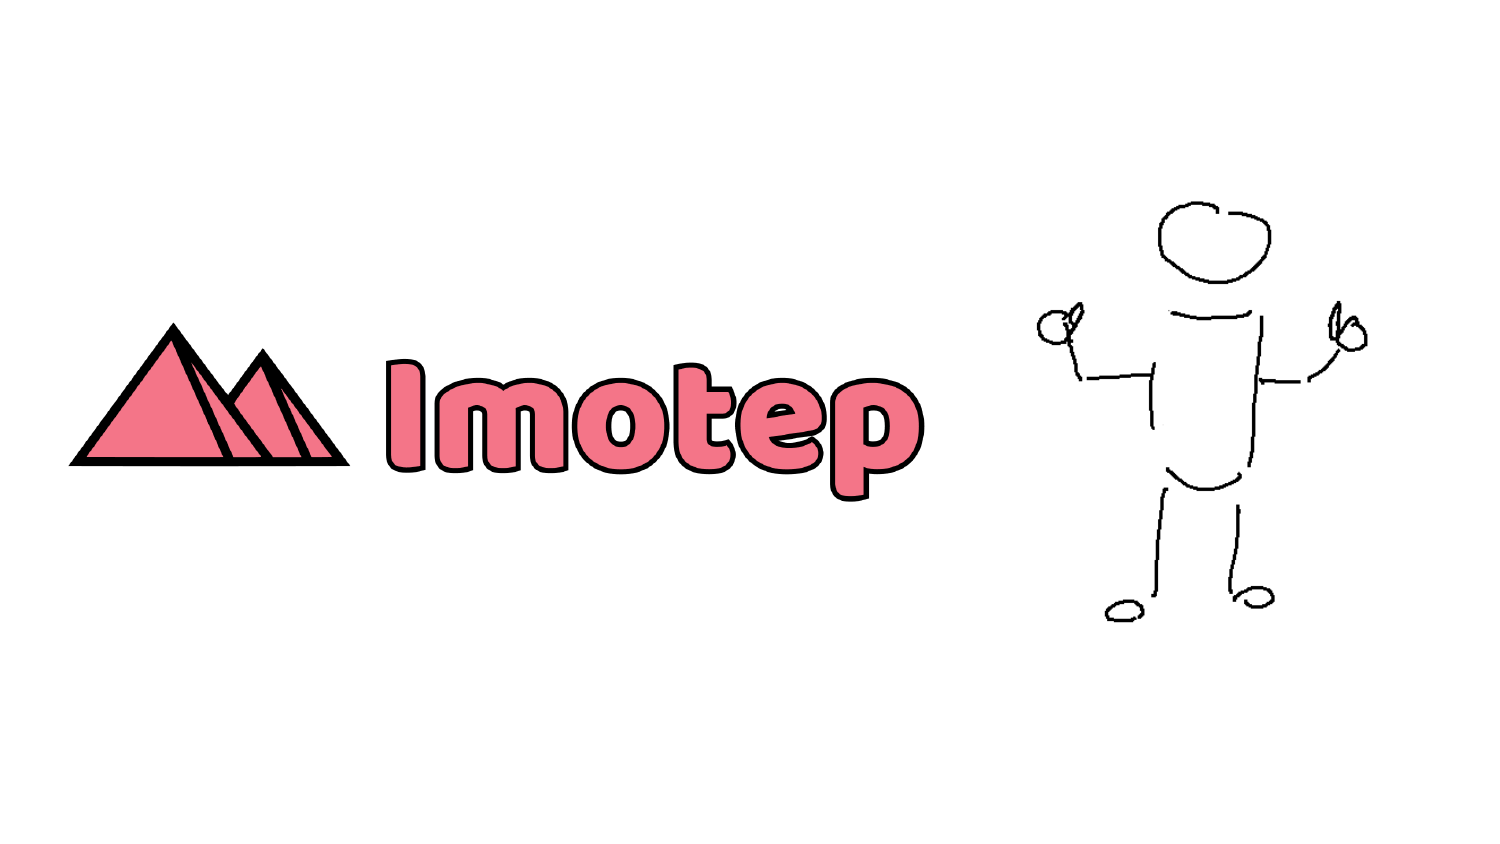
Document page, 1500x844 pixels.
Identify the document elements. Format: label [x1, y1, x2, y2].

picture [994, 128, 1432, 716]
picture [67, 203, 954, 640]
